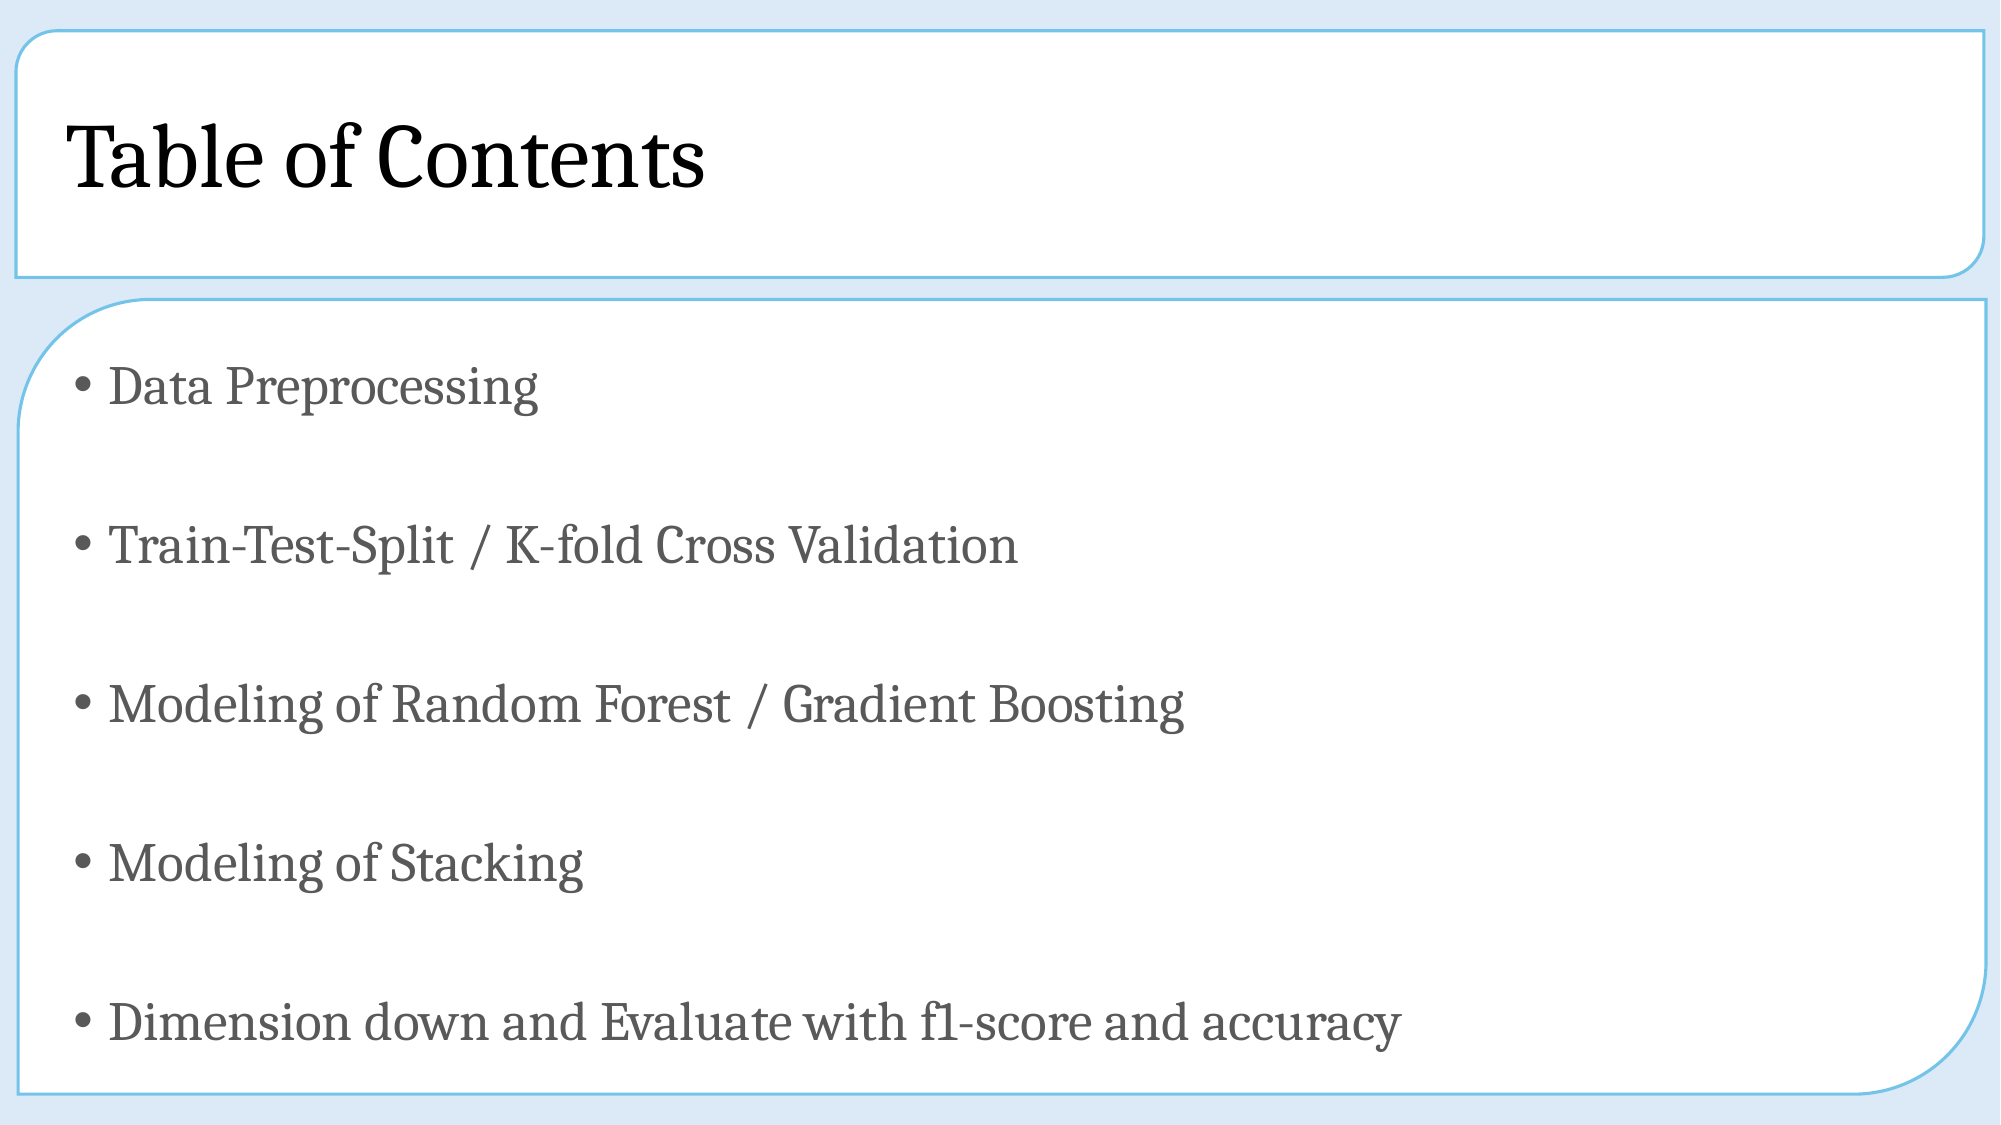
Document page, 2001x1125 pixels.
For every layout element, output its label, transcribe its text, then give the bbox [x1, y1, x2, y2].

title Table of Contents [50, 49, 1775, 267]
text_box [14, 28, 1986, 279]
list Data Preprocessing Train-Test-Split / K-fold Cross Validation Modeling of Random Forest / Gradient Boosting Modeling of Stacking Dimension down and Evaluate with f1-score and accuracy [58, 349, 1784, 1064]
text_box [16, 297, 1988, 1096]
